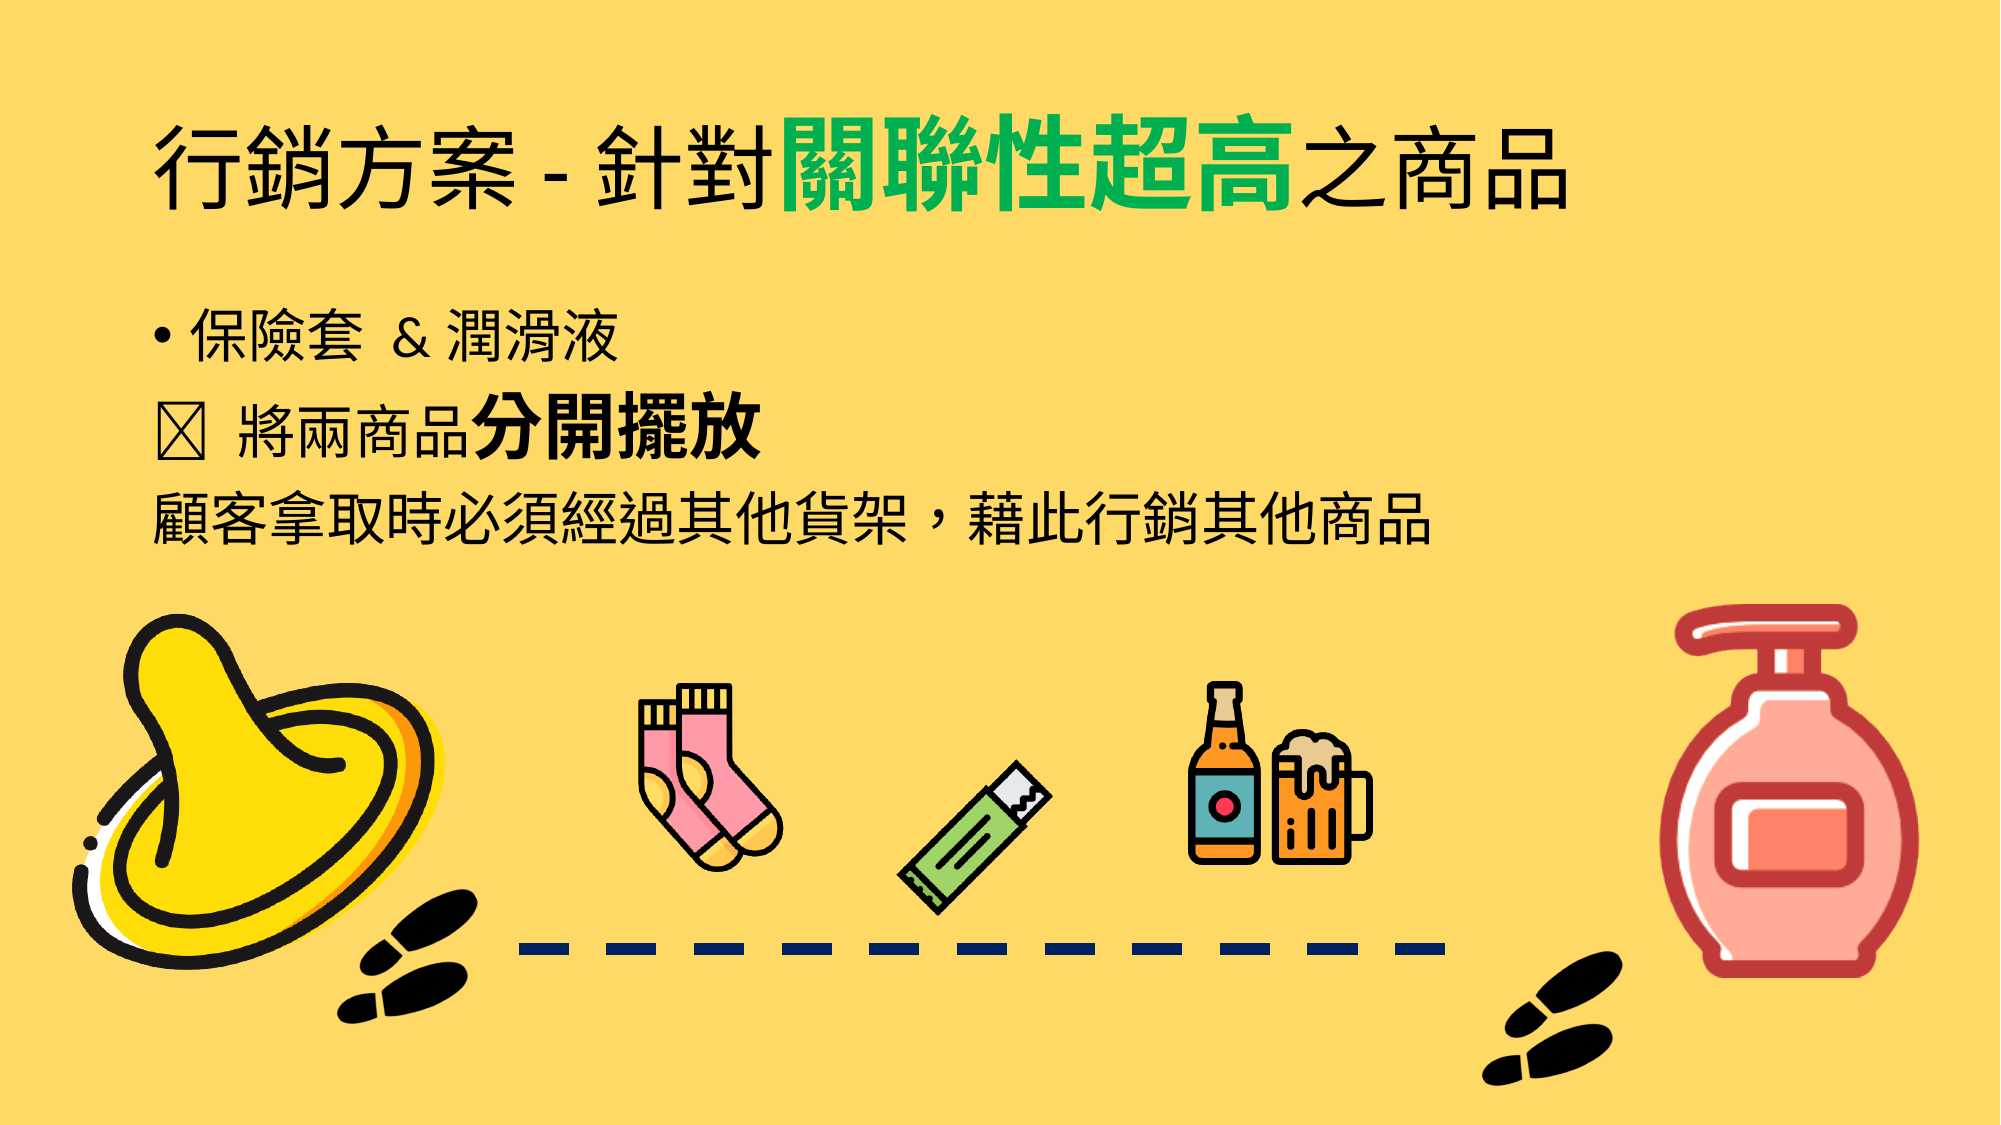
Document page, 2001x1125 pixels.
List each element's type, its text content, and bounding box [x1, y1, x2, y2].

title 行銷方案-針對關聯性超高之商品 [137, 59, 1863, 278]
picture [616, 683, 806, 872]
picture [72, 605, 518, 1062]
picture [896, 759, 1053, 916]
picture [1188, 680, 1373, 865]
picture [1447, 604, 1977, 1124]
list 保險套 &潤滑液  將兩商品分開擺放 顧客拿取時必須經過其他貨架，藉此行銷其他商品 [137, 299, 1863, 1091]
